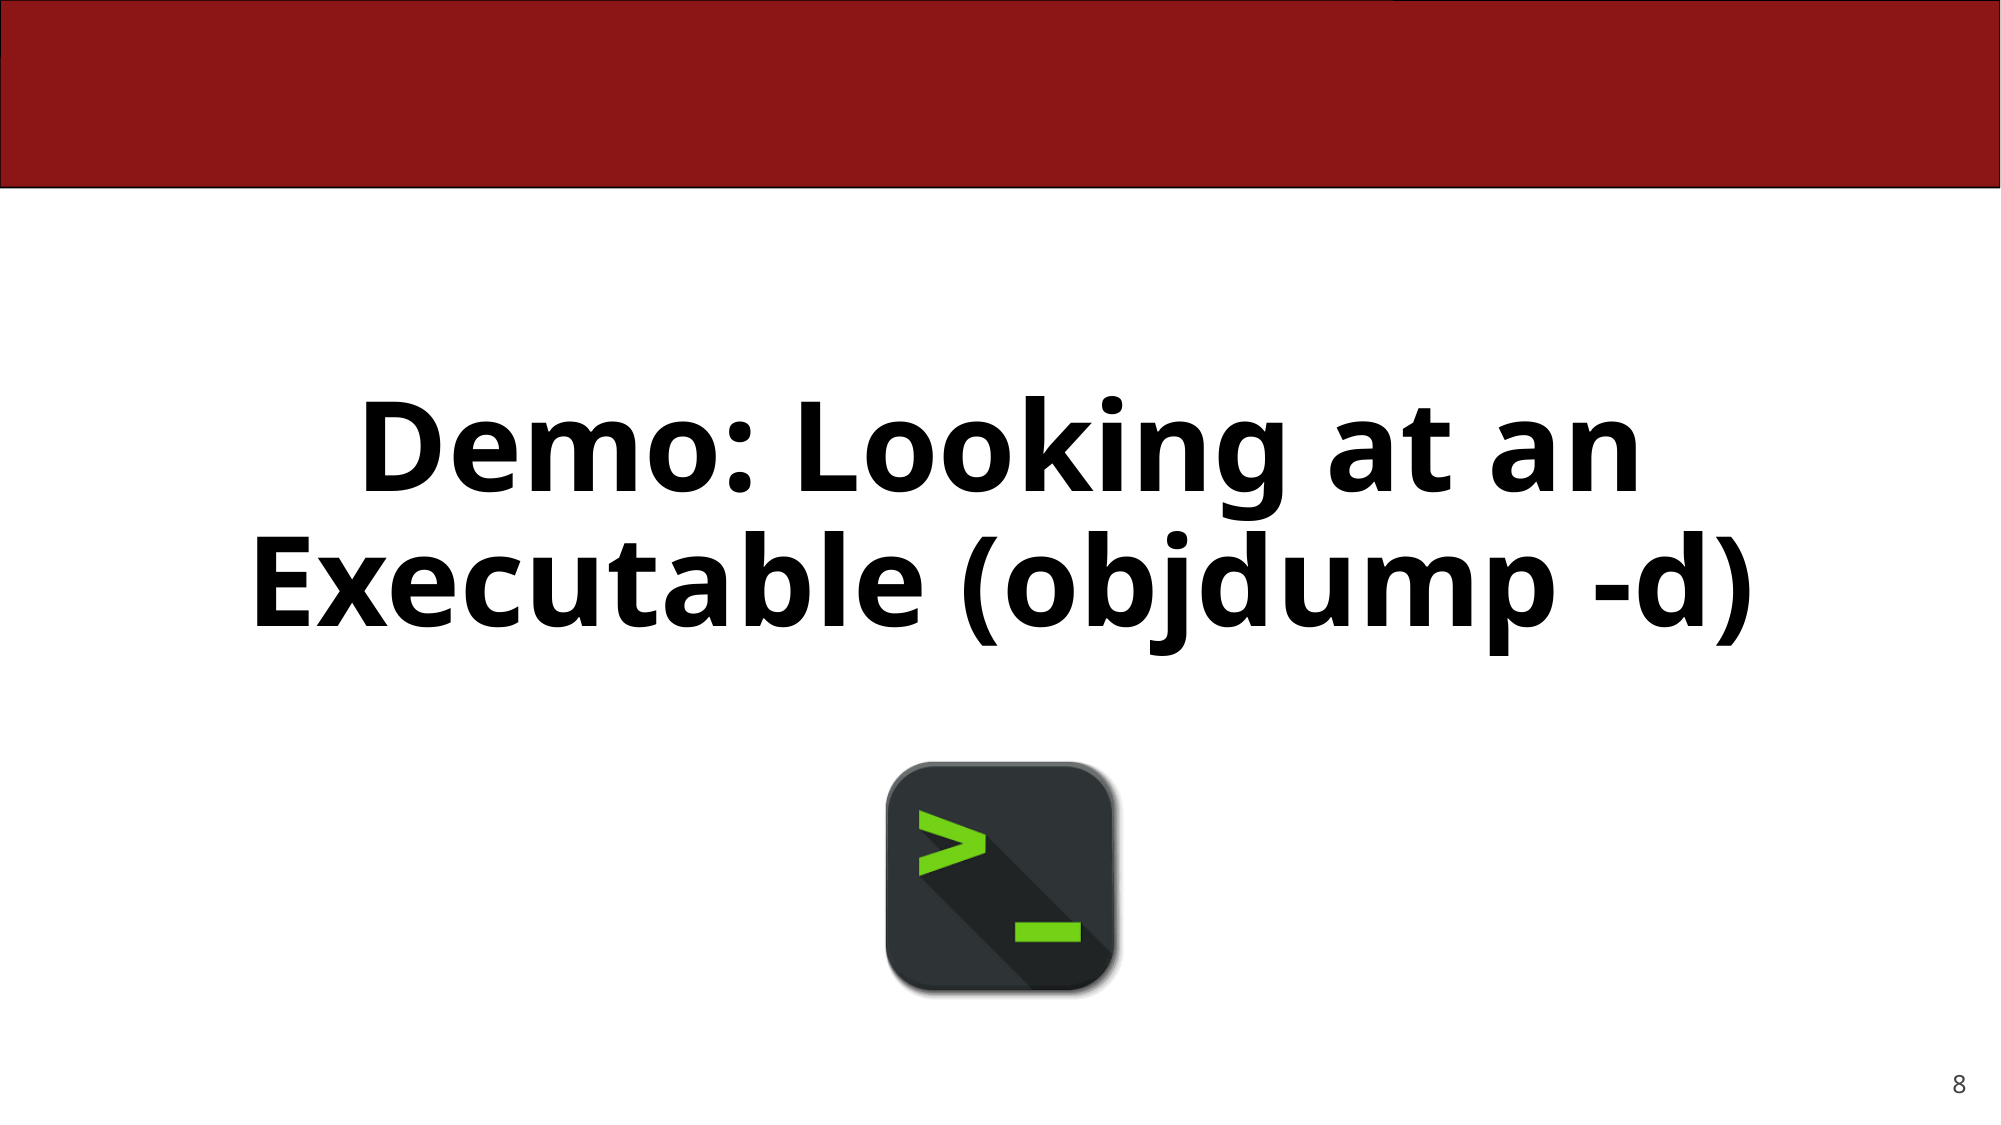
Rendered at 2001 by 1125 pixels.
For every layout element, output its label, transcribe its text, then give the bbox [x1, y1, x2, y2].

title Demo: Looking at an Executable (objdump -d) [102, 284, 1900, 753]
picture [876, 752, 1124, 1000]
